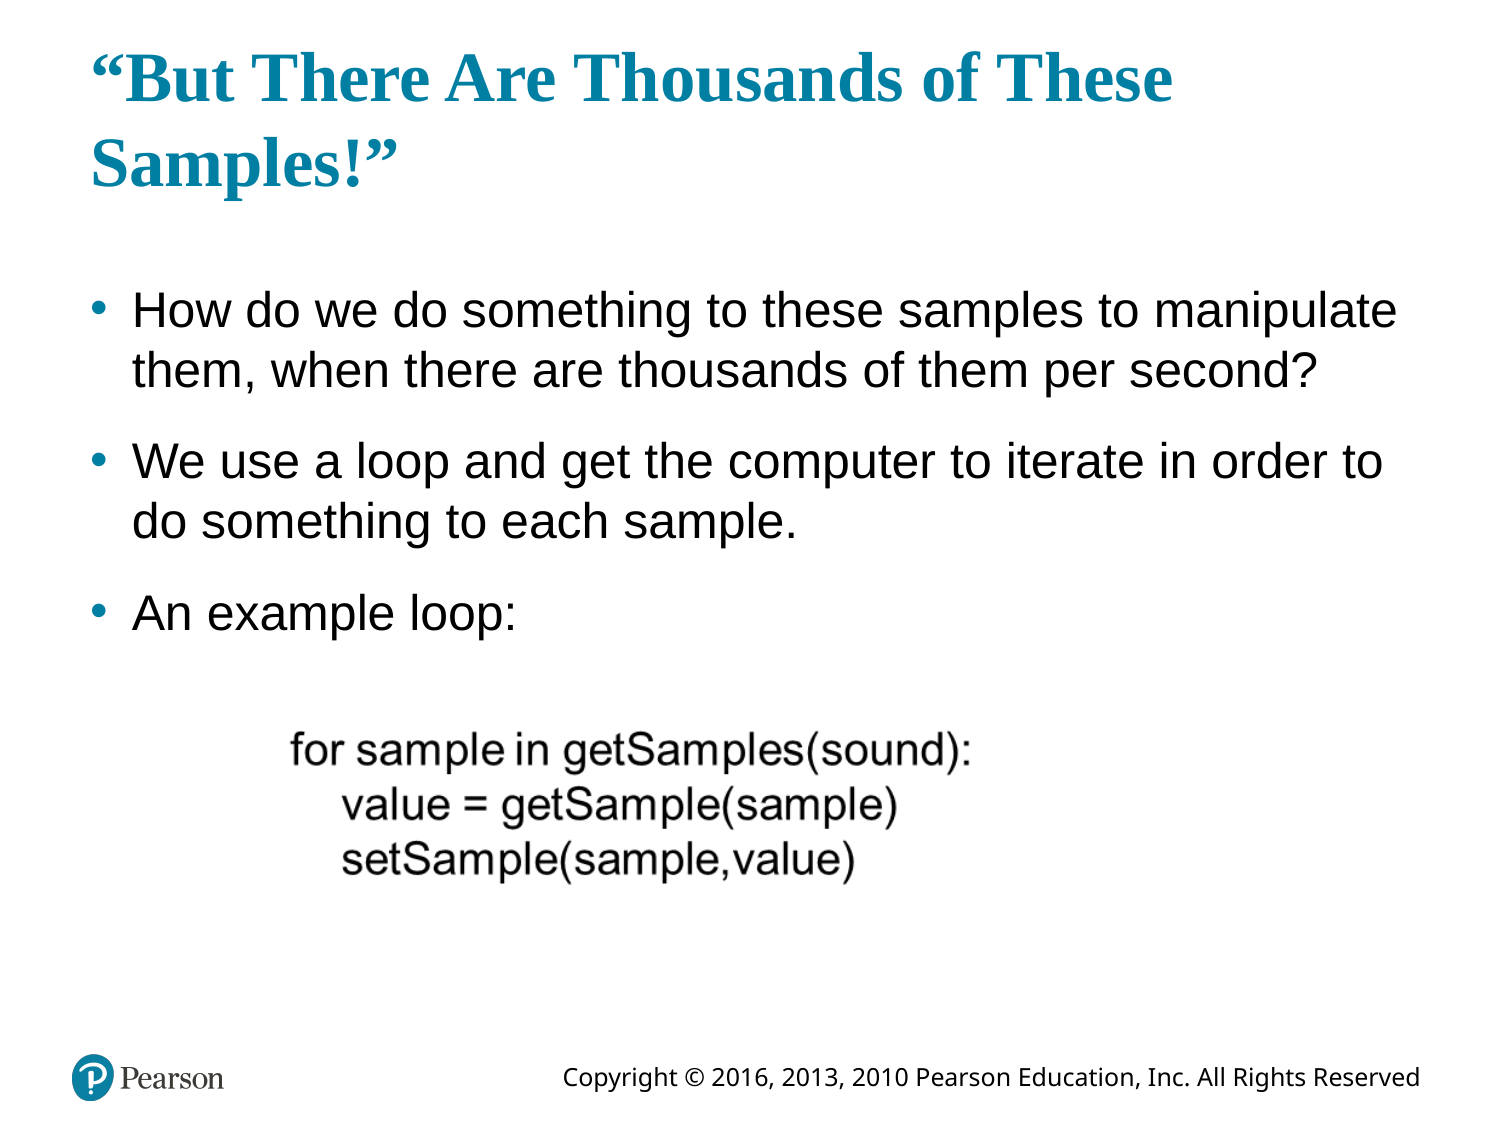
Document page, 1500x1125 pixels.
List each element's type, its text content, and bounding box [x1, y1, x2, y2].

title “But There Are Thousands of These Samples!” [75, 0, 1425, 216]
list How do we do something to these samples to manipulate them, when there are thousands of them per second? We use a loop and get the computer to iterate in order to do something to each sample. An example loop: [75, 262, 1425, 931]
picture [80, 1063, 106, 1088]
picture [72, 1054, 88, 1070]
picture [98, 1054, 224, 1101]
picture [72, 1087, 83, 1101]
picture [261, 705, 1007, 915]
